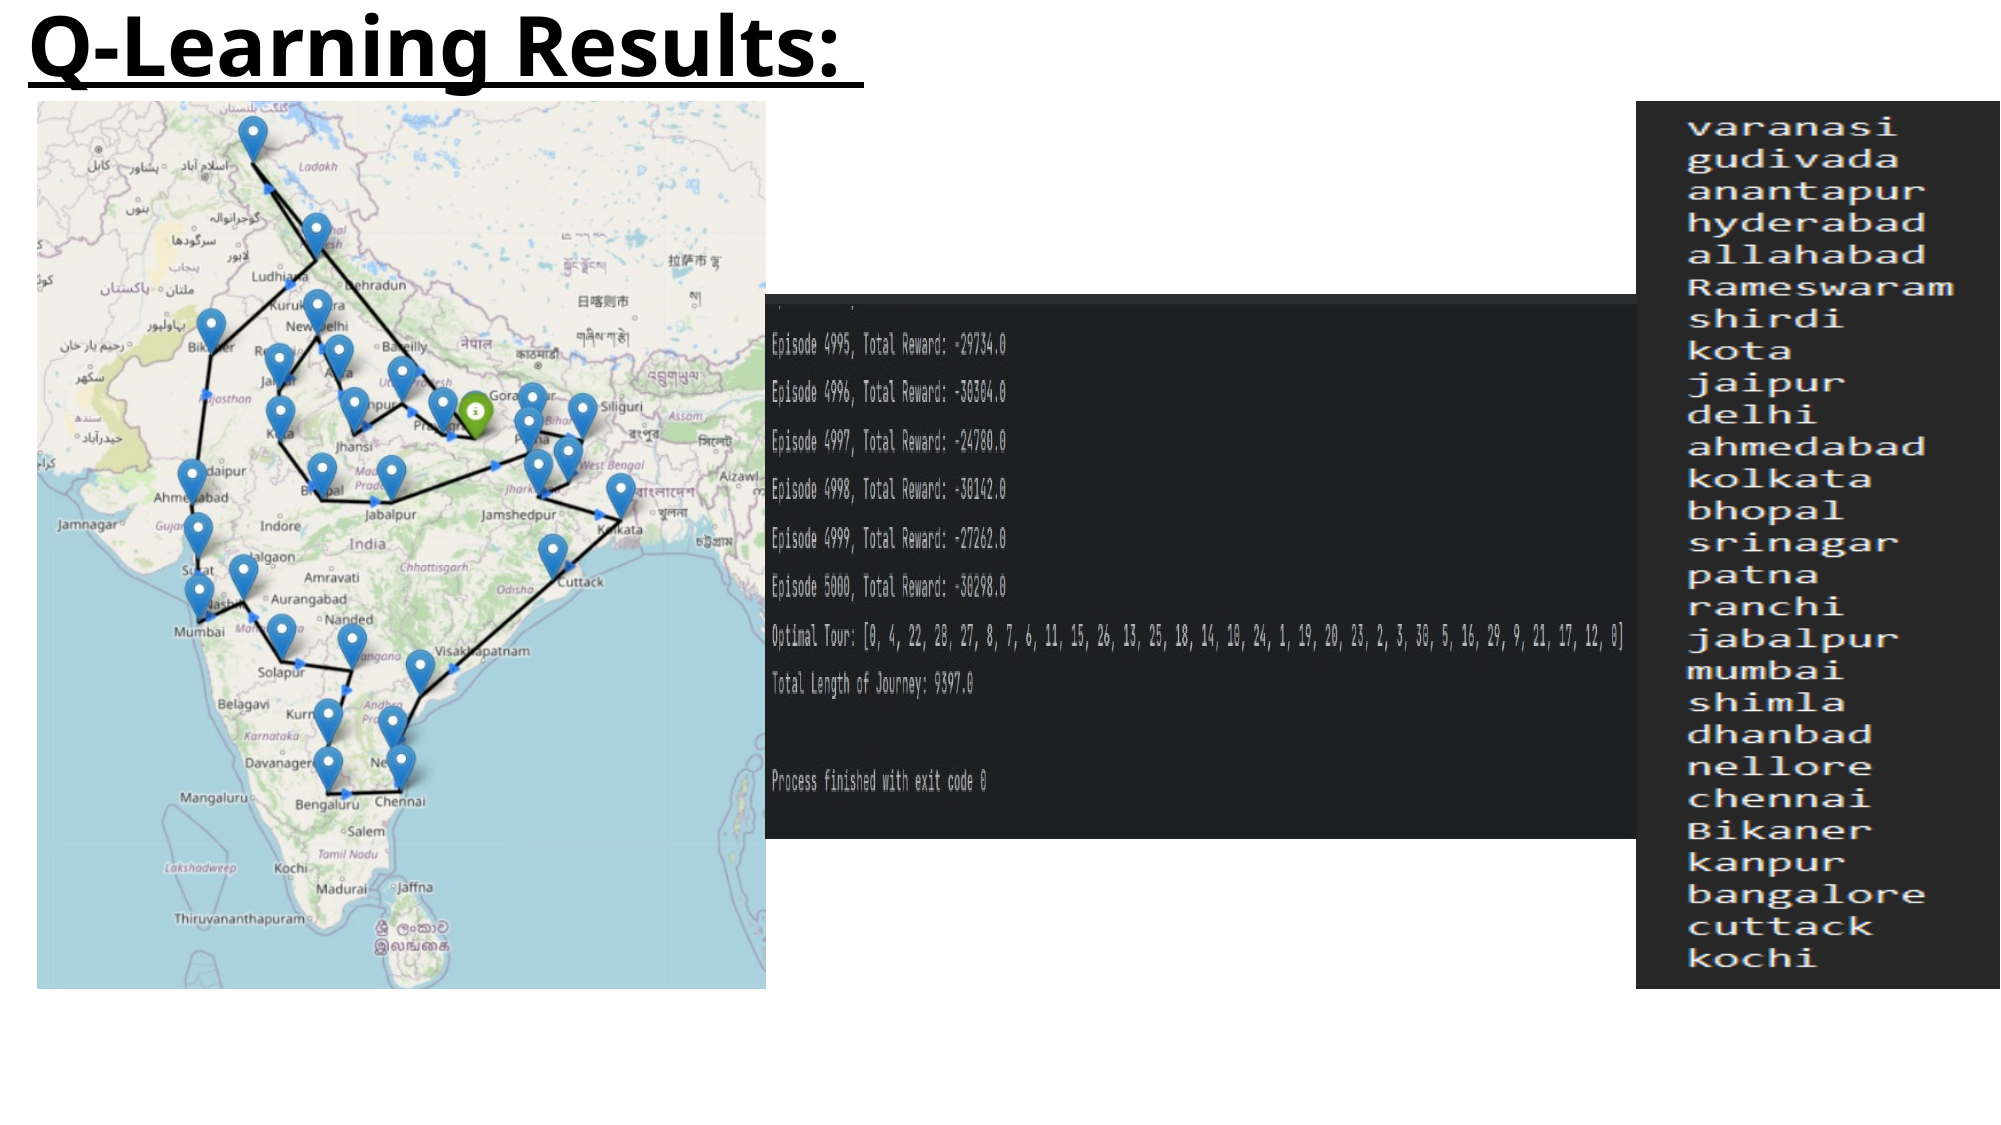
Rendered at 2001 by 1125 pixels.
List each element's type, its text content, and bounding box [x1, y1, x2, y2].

text_box Q-Learning Results: [12, 0, 1013, 101]
picture [37, 101, 2000, 989]
